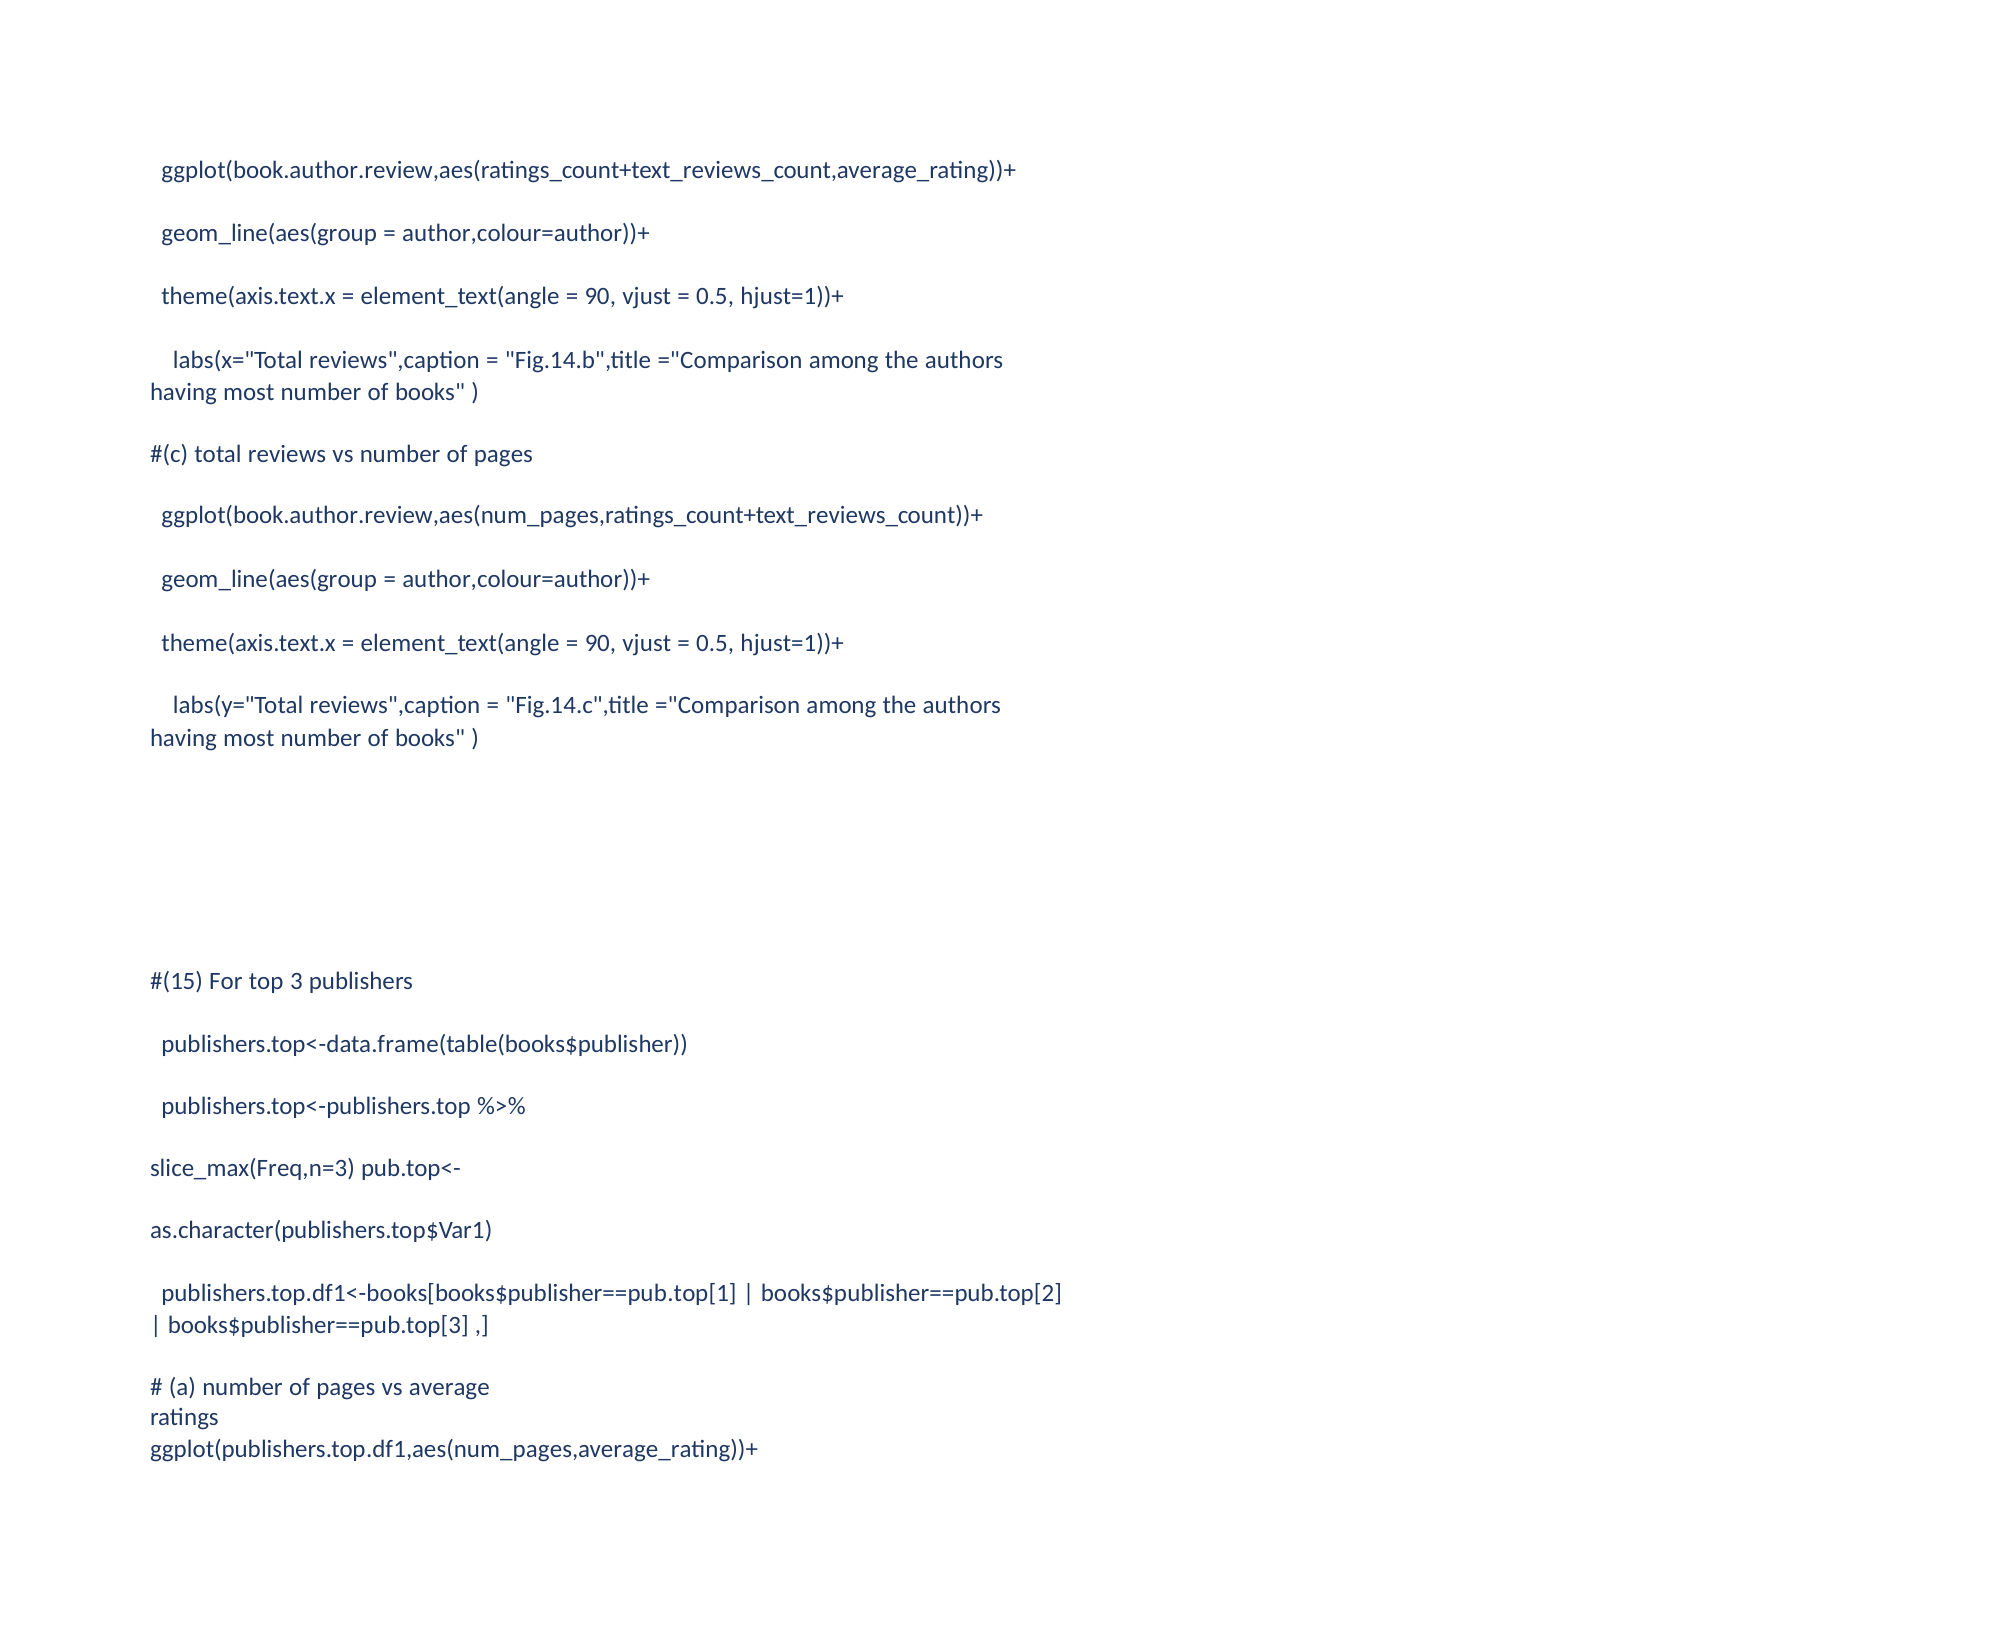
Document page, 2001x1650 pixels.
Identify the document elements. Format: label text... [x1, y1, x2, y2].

text_box # (a) number of pages vs average ratings [147, 1370, 564, 1430]
text_box ggplot(publishers.top.df1,aes(num_pages,average_rating))+ [147, 1432, 762, 1463]
text_box ggplot(book.author.review,aes(ratings_count+text_reviews_count,average_rating))+ geom_line(aes(group = author,colour=author))+ theme(axis.text.x = element_text(angle = 90, vjust = 0.5, hjust=1))+ labs(x="Total reviews",caption = "Fig.14.b",title ="Comparison among the authors having most number of books" ) #(c) total reviews vs number of pages ggplot(book.author.review,aes(num_pages,ratings_count+text_reviews_count))+ geom_line(aes(group = author,colour=author))+ theme(axis.text.x = element_text(angle = 90, vjust = 0.5, hjust=1))+ labs(y="Total reviews",caption = "Fig.14.c",title ="Comparison among the authors having most number of books" ) [147, 153, 1077, 752]
text_box #(15) For top 3 publishers publishers.top<-data.frame(table(books$publisher)) publishers.top<-publishers.top %>% slice_max(Freq,n=3) pub.top<-as.character(publishers.top$Var1) publishers.top.df1<-books[books$publisher==pub.top[1] | books$publisher==pub.top[2] | books$publisher==pub.top[3] ,] [147, 964, 1069, 1339]
